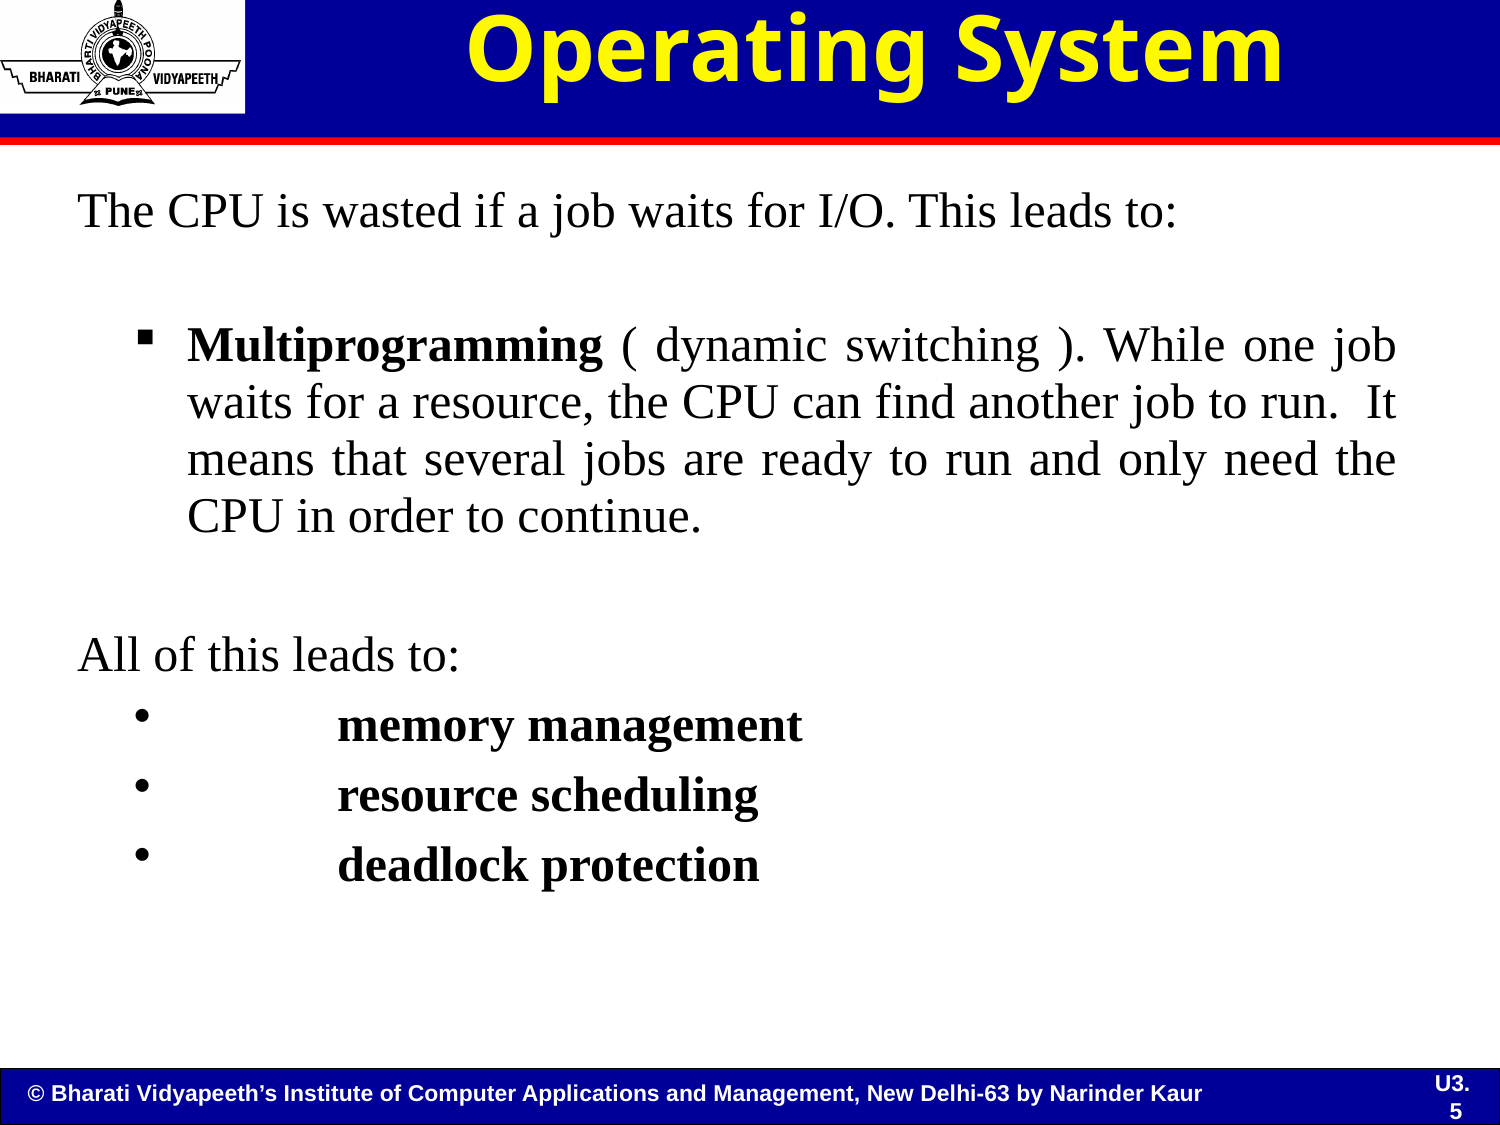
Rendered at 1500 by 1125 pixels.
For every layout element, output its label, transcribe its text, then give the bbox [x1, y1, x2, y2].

list [83, 166, 1450, 965]
title Operating System [251, 0, 1500, 197]
picture [0, 0, 241, 106]
text_box The CPU is wasted if a job waits for I/O. This leads to: Multiprogramming ( dynamic switching ). While one job waits for a resource, the CPU can find another job to run. It means that several jobs are ready to run and only need the CPU in order to continue. All of this leads to: memory management resource scheduling deadlock protection [62, 174, 1413, 944]
